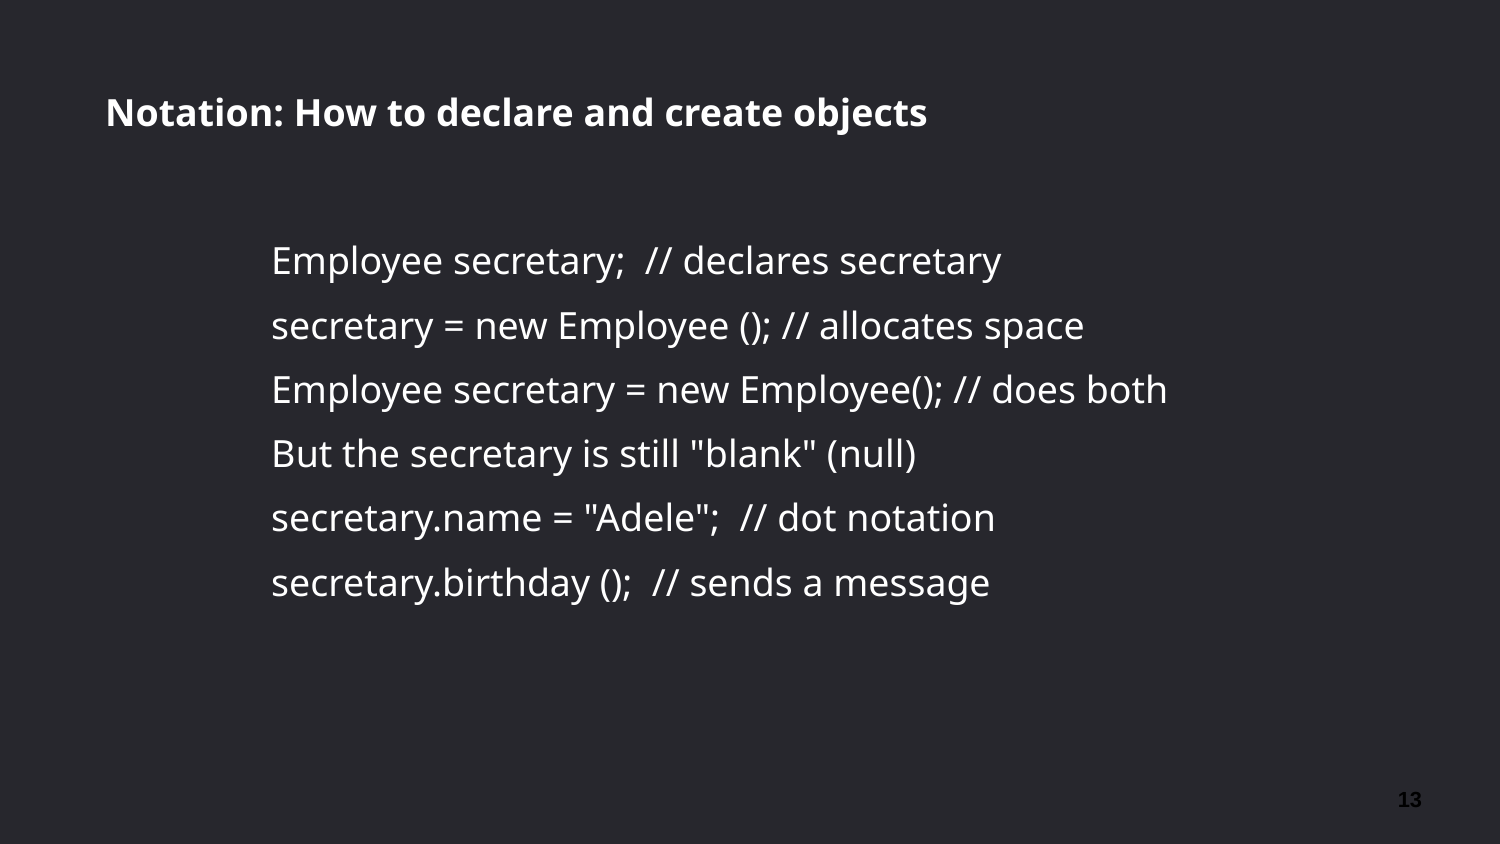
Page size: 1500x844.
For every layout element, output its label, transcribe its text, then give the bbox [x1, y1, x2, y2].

title Notation: How to declare and create objects [90, 59, 1320, 150]
list Employee secretary; // declares secretary secretary = new Employee (); // allocates space Employee secretary = new Employee(); // does both But the secretary is still "blank" (null) secretary.name = "Adele"; // dot notation secretary.birthday (); // sends a message [243, 215, 1294, 722]
slide_number 13 [1320, 753, 1500, 844]
